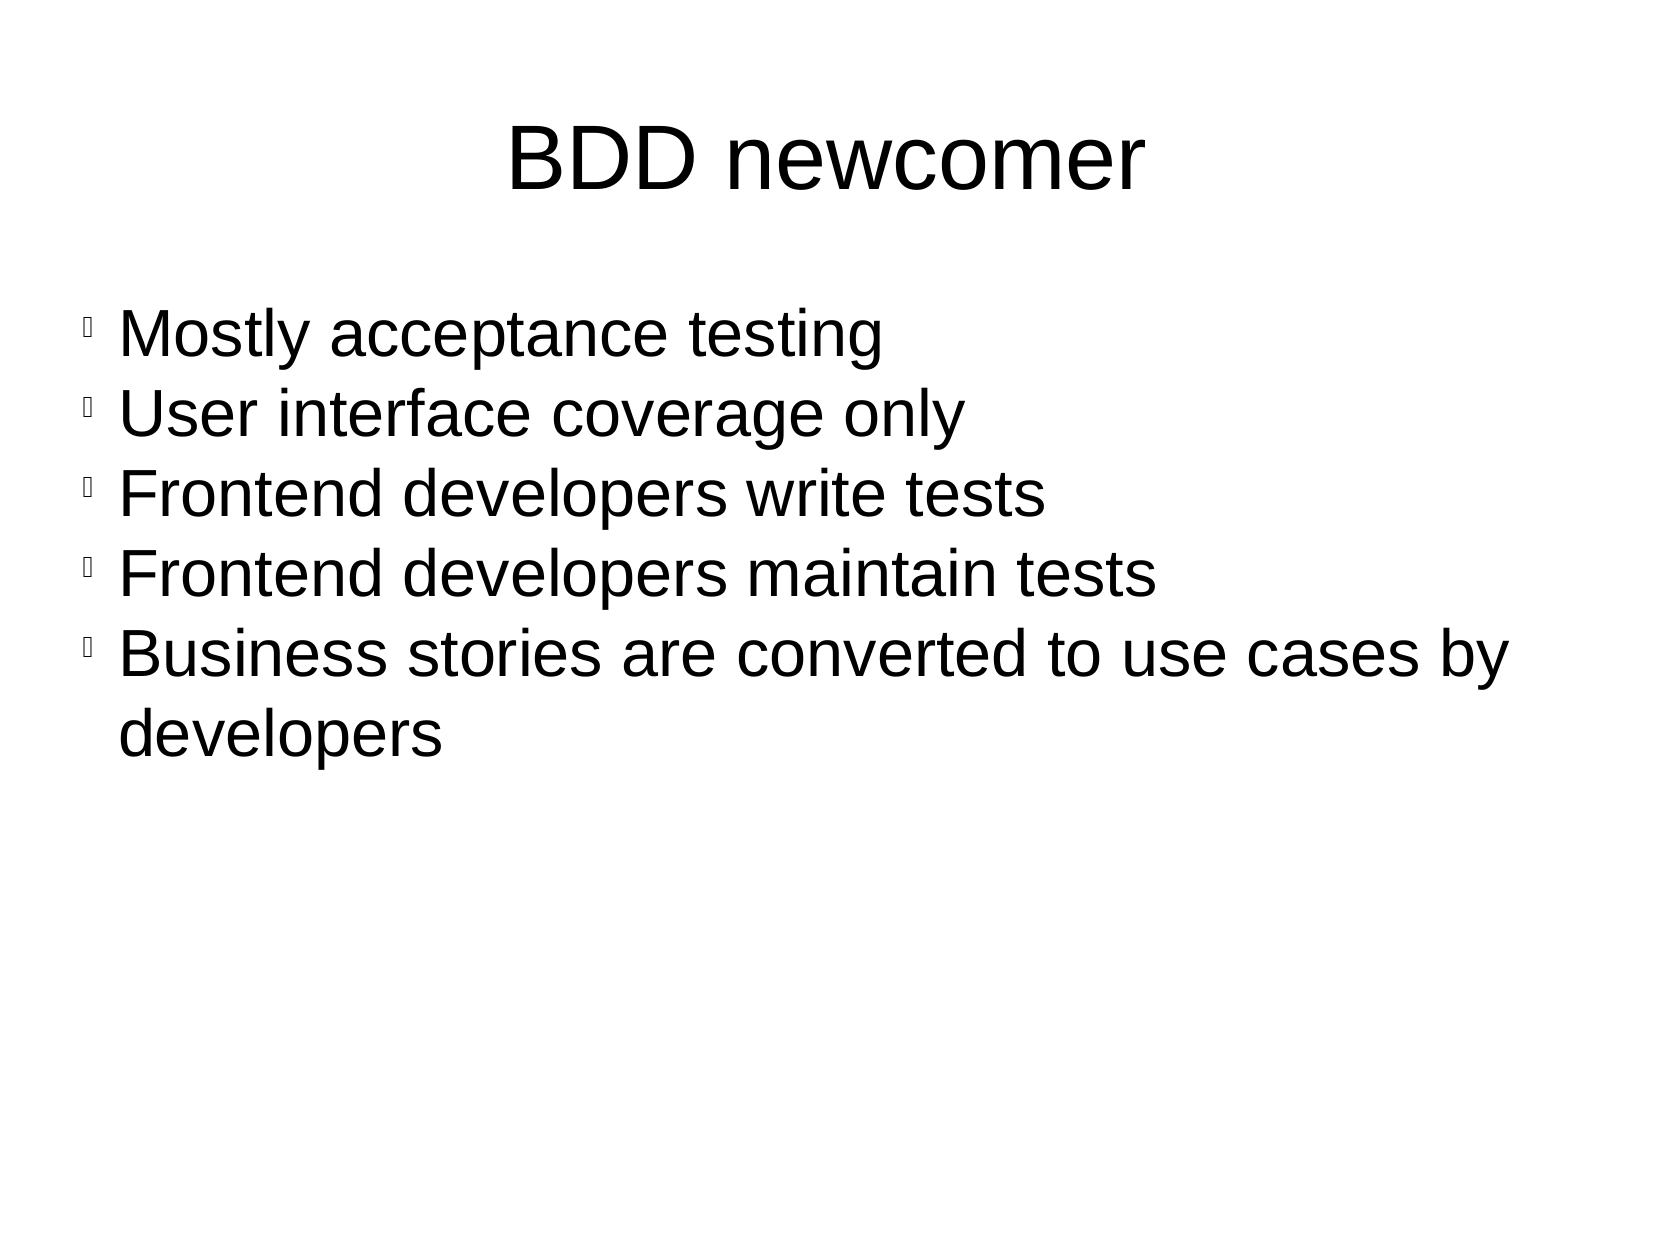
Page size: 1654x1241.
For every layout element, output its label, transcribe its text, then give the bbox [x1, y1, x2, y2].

text_box Mostly acceptance testing User interface coverage only Frontend developers write tests Frontend developers maintain tests Business stories are converted to use cases by developers [82, 290, 1571, 1010]
text_box BDD newcomer [82, 49, 1571, 257]
